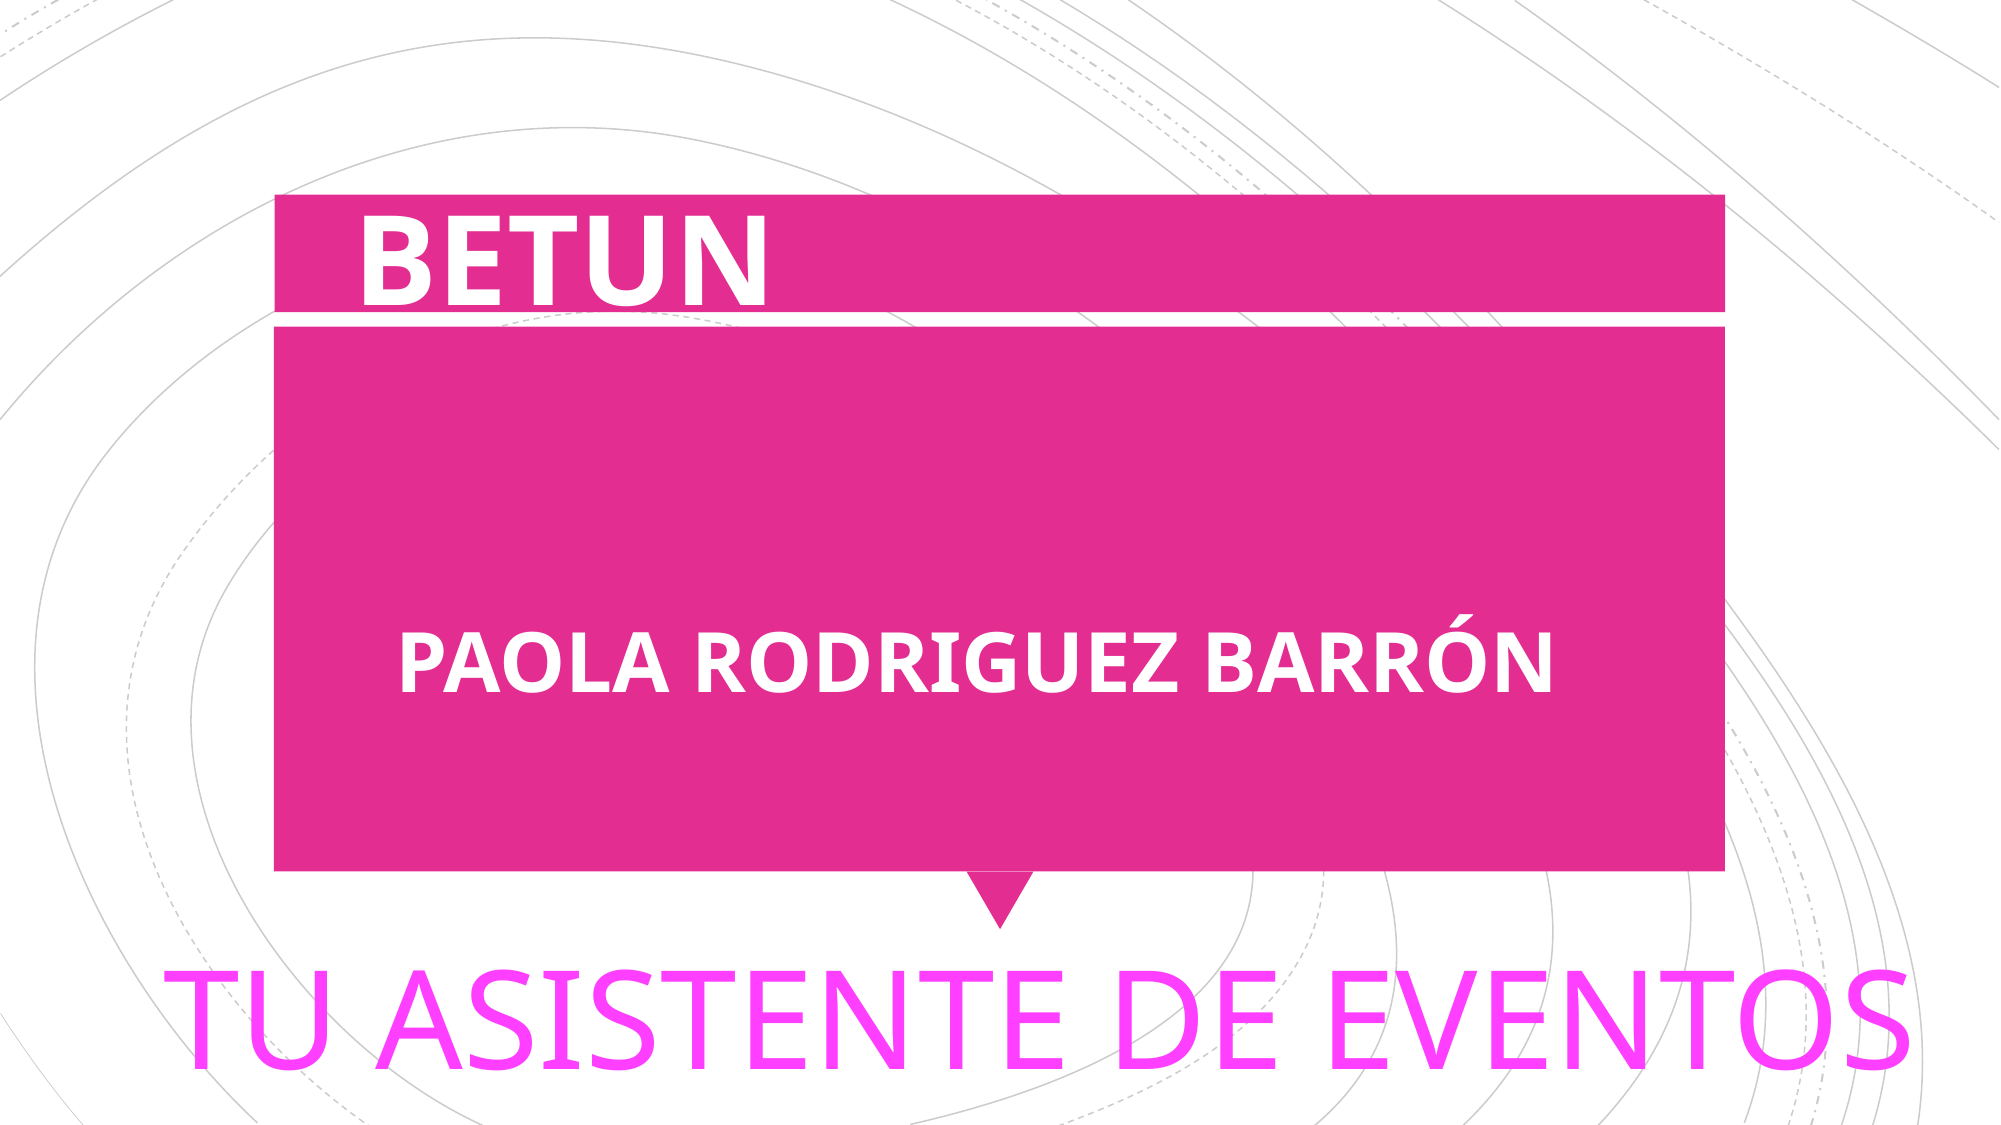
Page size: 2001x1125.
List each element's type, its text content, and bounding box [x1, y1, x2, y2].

text_box BETUN [338, 172, 792, 338]
text_box TU ASISTENTE DE EVENTOS [148, 924, 1932, 1105]
text_box PAOLA RODRIGUEZ BARRÓN [380, 601, 1574, 717]
